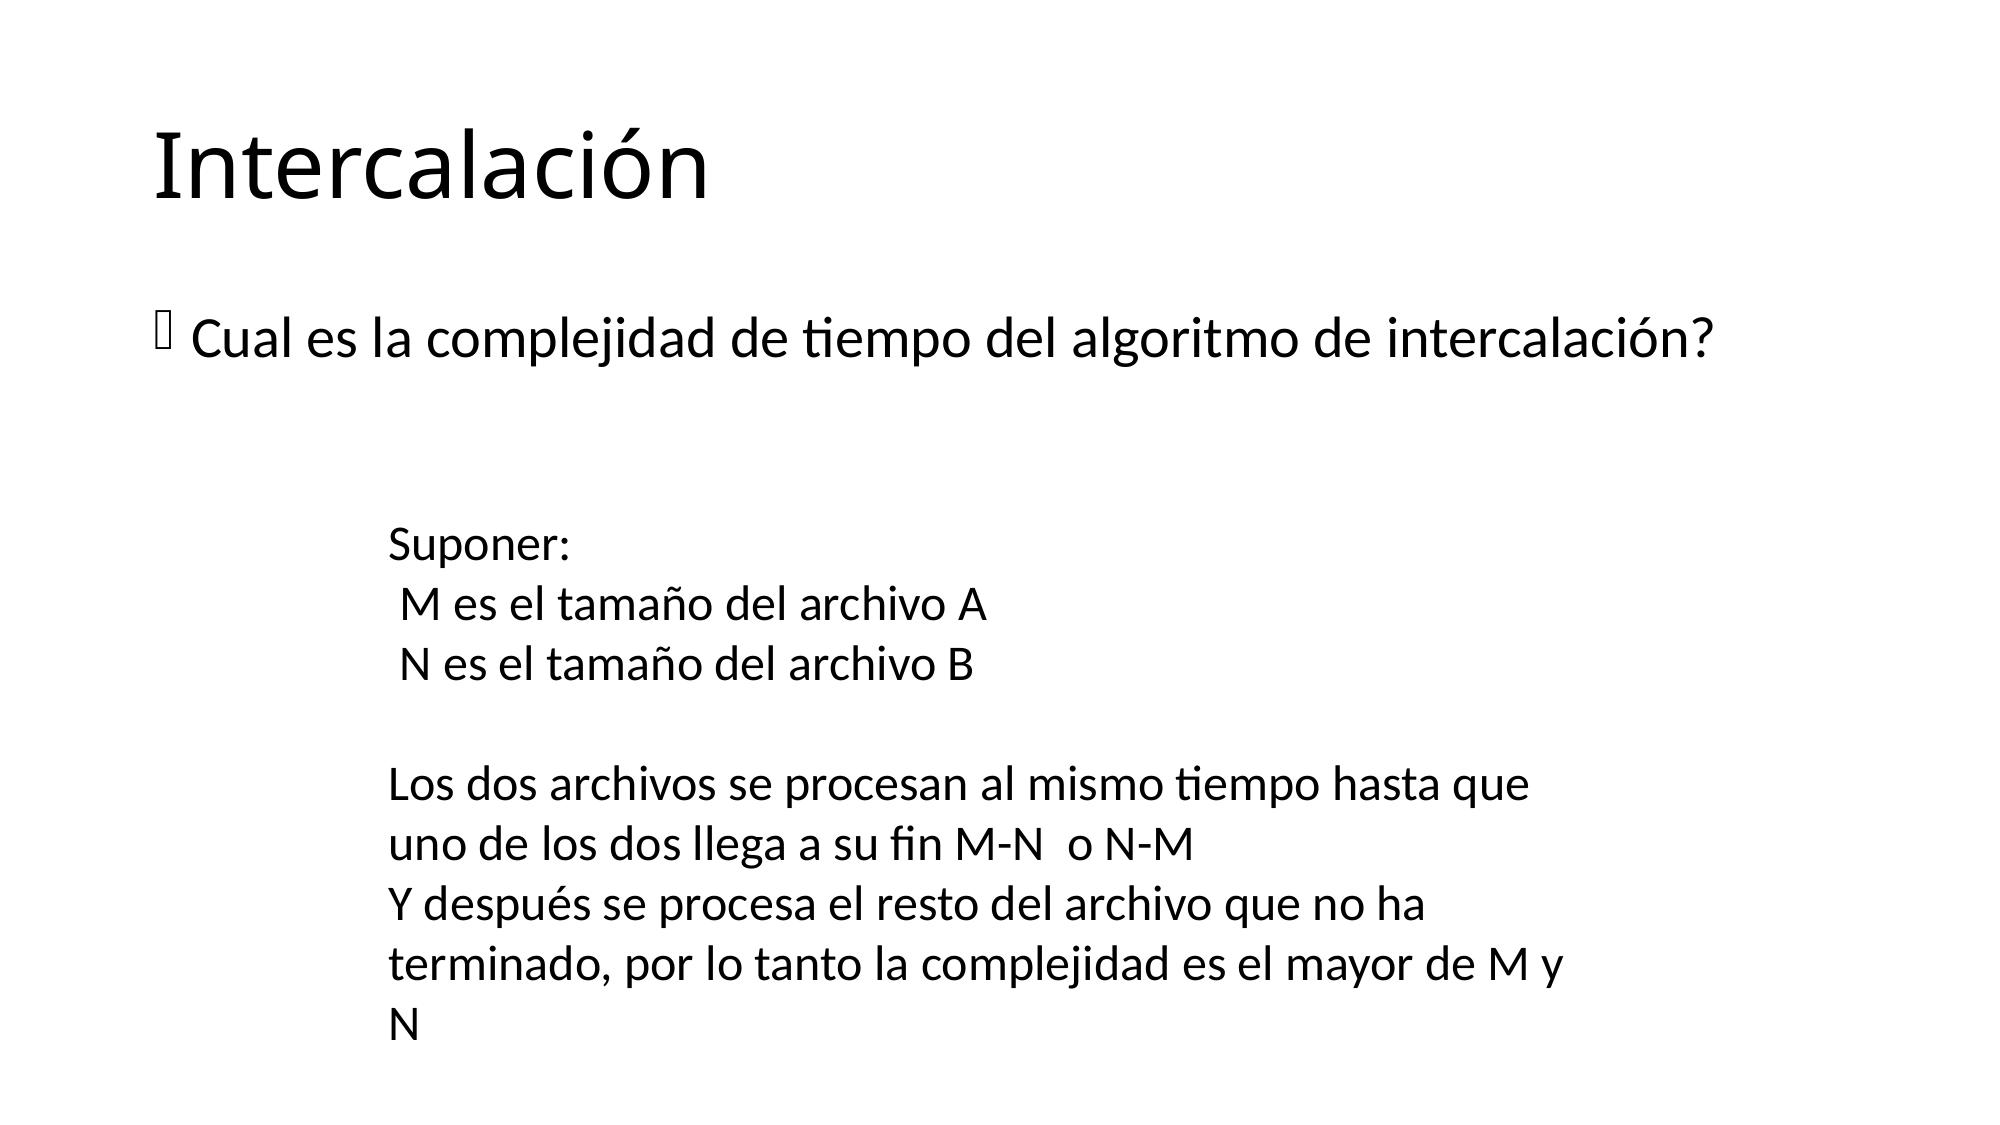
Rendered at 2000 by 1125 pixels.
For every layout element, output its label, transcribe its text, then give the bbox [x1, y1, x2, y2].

title Intercalación [138, 60, 1864, 278]
text_box Suponer: M es el tamaño del archivo A N es el tamaño del archivo B Los dos archivos se procesan al mismo tiempo hasta que uno de los dos llega a su fin M-N o N-M Y después se procesa el resto del archivo que no ha terminado, por lo tanto la complejidad es el mayor de M y N [373, 503, 1614, 1119]
list Cual es la complejidad de tiempo del algoritmo de intercalación? [138, 299, 1864, 1014]
